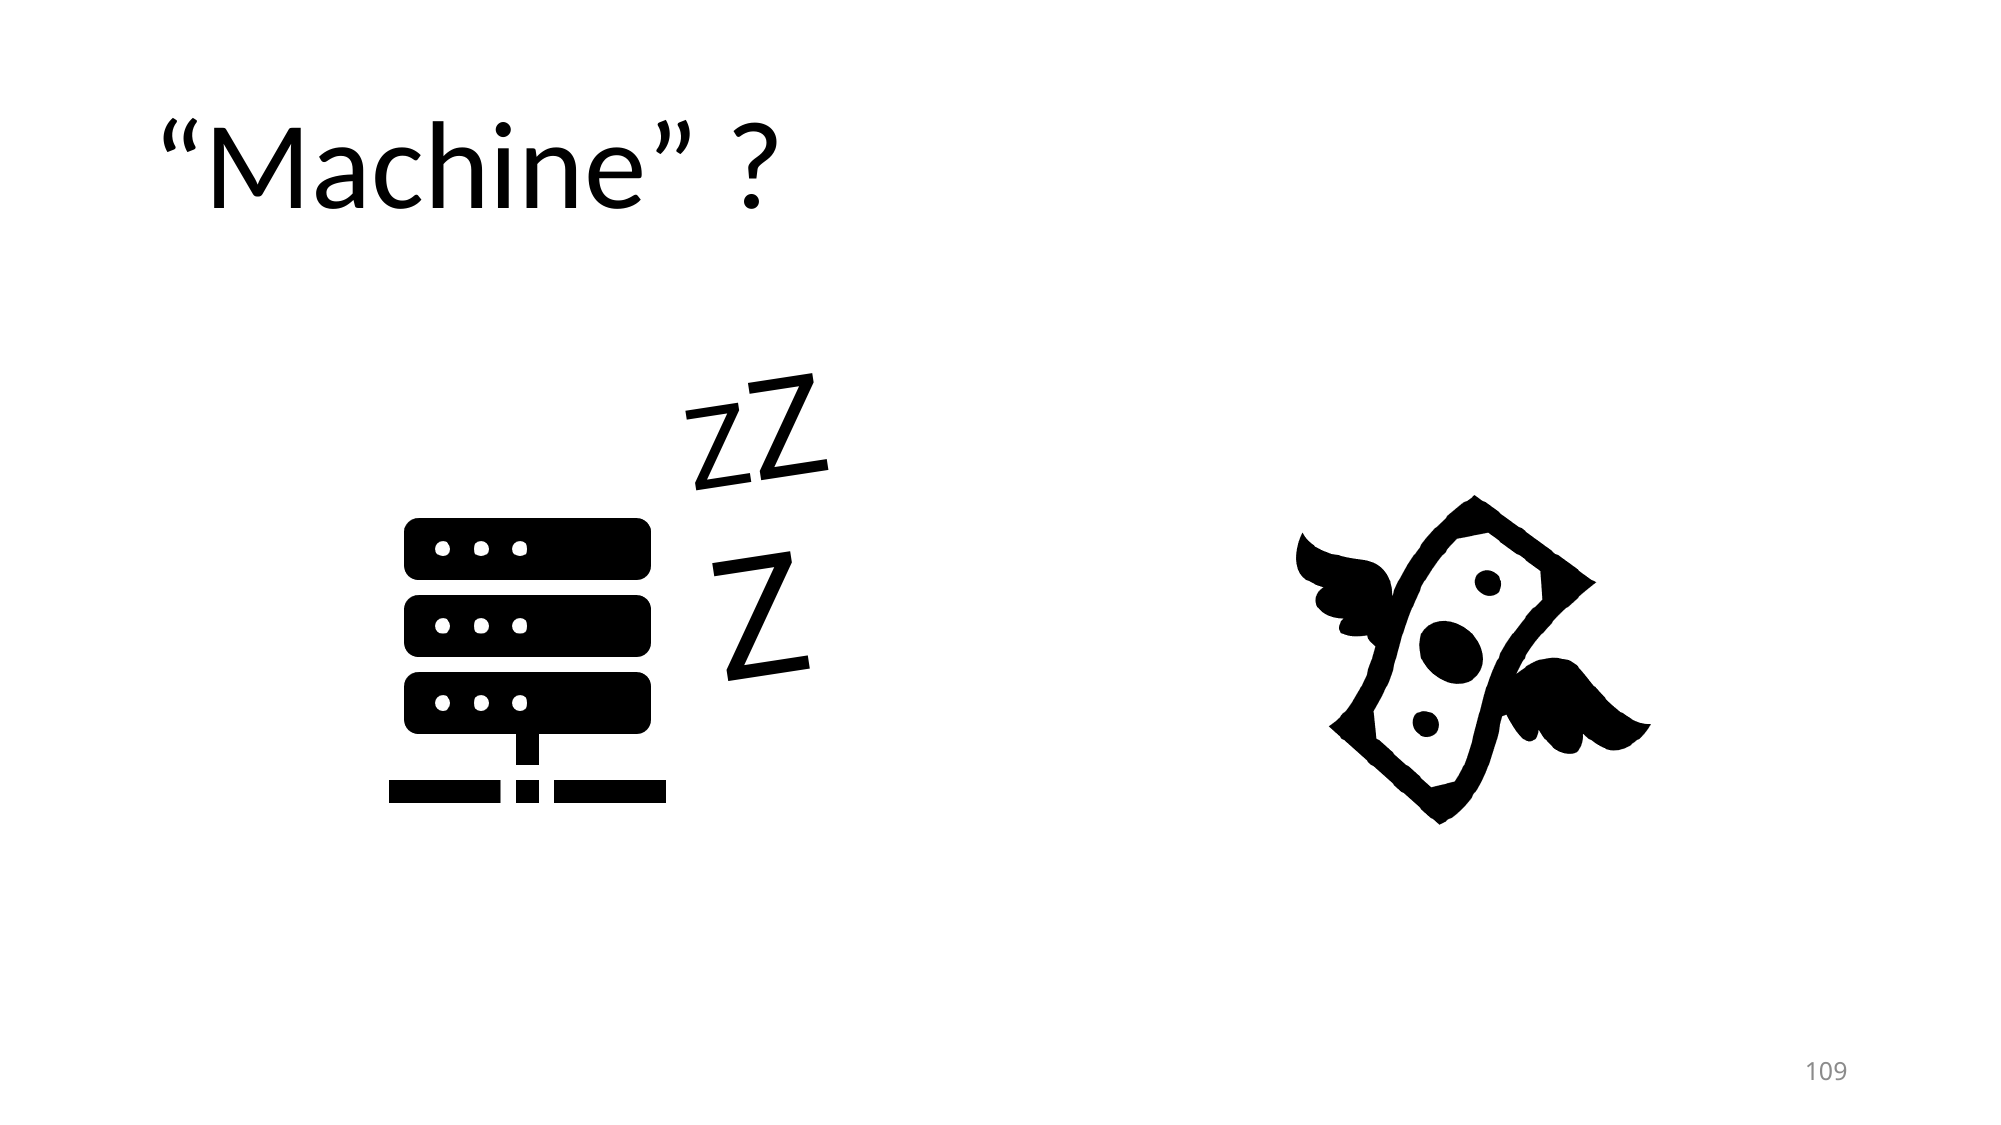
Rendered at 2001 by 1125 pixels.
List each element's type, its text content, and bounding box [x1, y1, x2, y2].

text_box ZZZ [655, 311, 961, 726]
slide_number 109 [1412, 1042, 1863, 1103]
picture [342, 475, 712, 845]
picture [1288, 475, 1658, 845]
title “Machine” ? [137, 59, 1863, 278]
